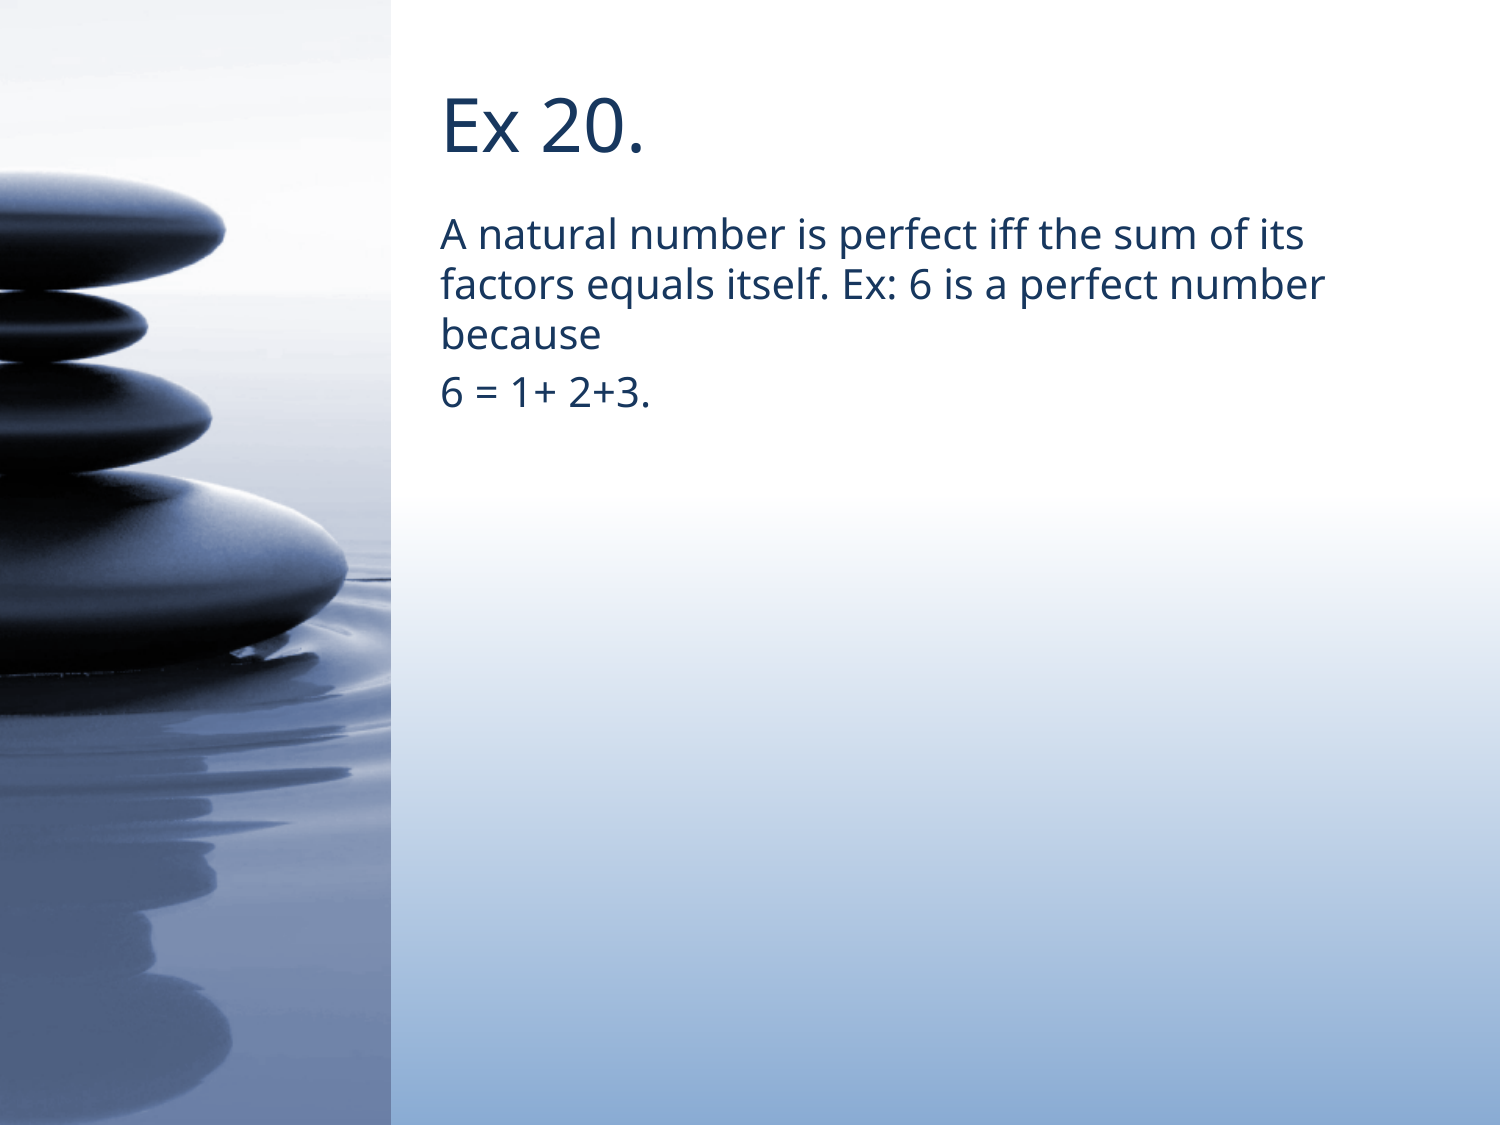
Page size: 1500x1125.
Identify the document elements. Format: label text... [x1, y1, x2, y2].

list A natural number is perfect iff the sum of its factors equals itself. Ex: 6 is a perfect number because 6 = 1+ 2+3. [425, 200, 1450, 1005]
picture [0, 0, 391, 1125]
title Ex 20. [425, 45, 1450, 175]
